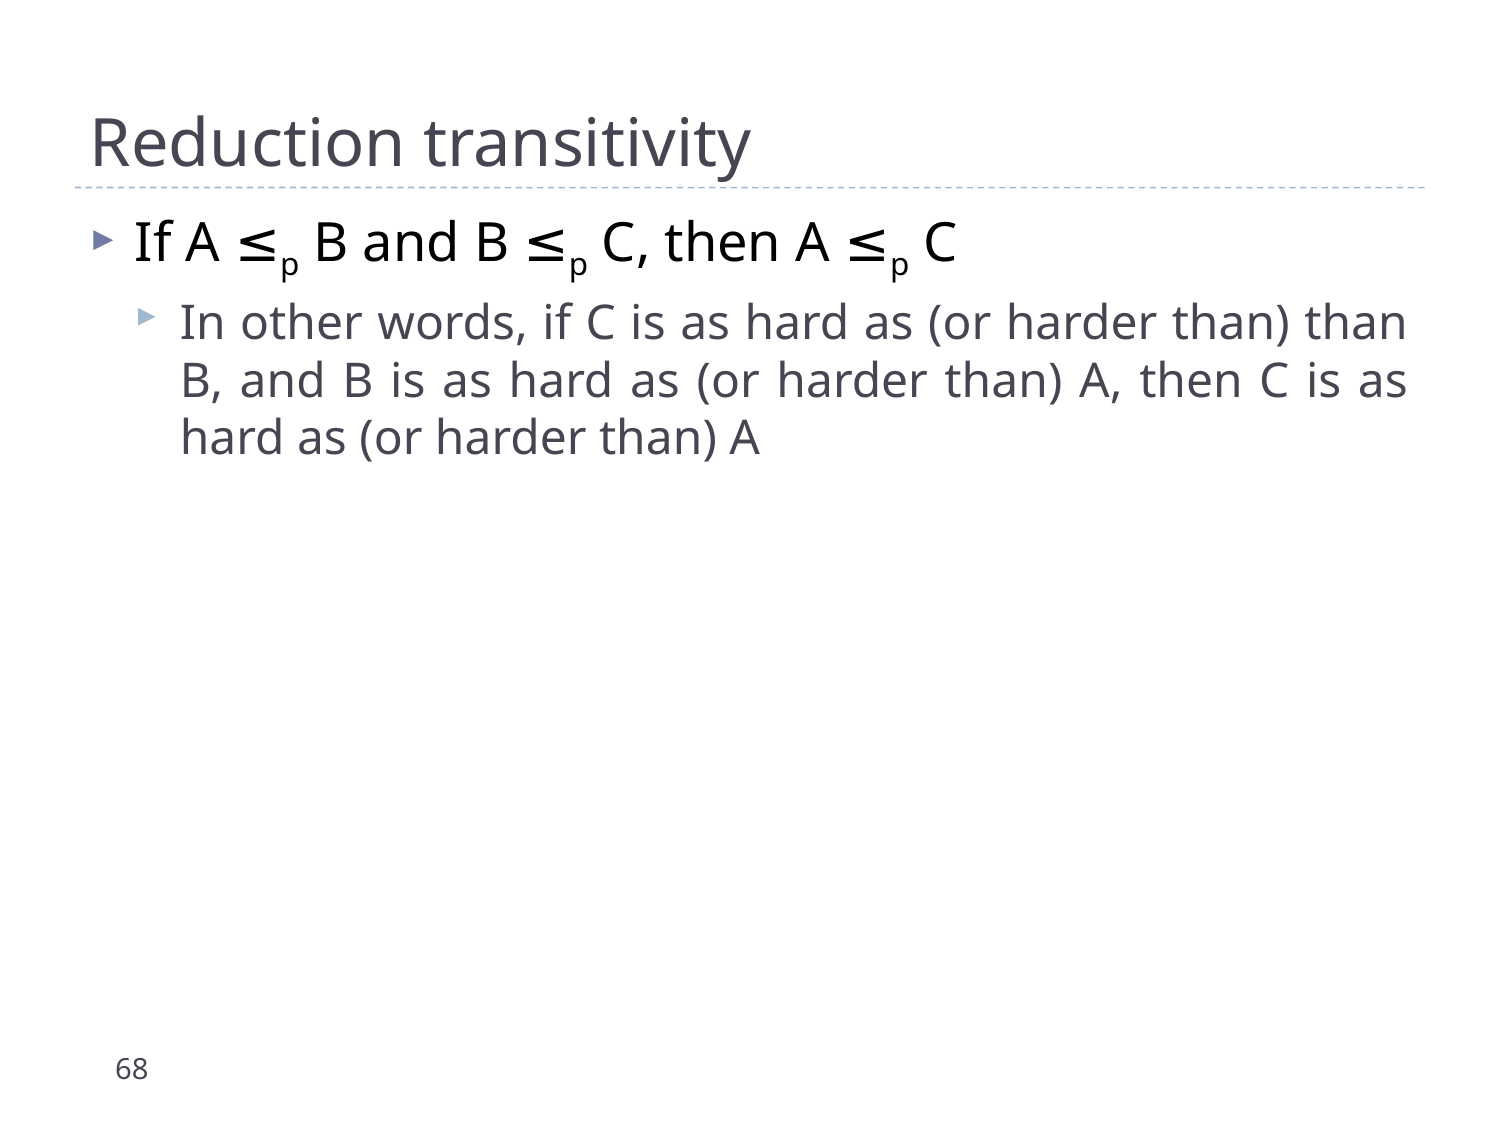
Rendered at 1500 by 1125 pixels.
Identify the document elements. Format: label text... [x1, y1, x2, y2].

title Reduction transitivity [75, 24, 1425, 188]
list If A ≤p B and B ≤p C, then A ≤p C In other words, if C is as hard as (or harder than) than B, and B is as hard as (or harder than) A, then C is as hard as (or harder than) A [75, 200, 1425, 1010]
slide_number 68 [100, 1042, 426, 1103]
